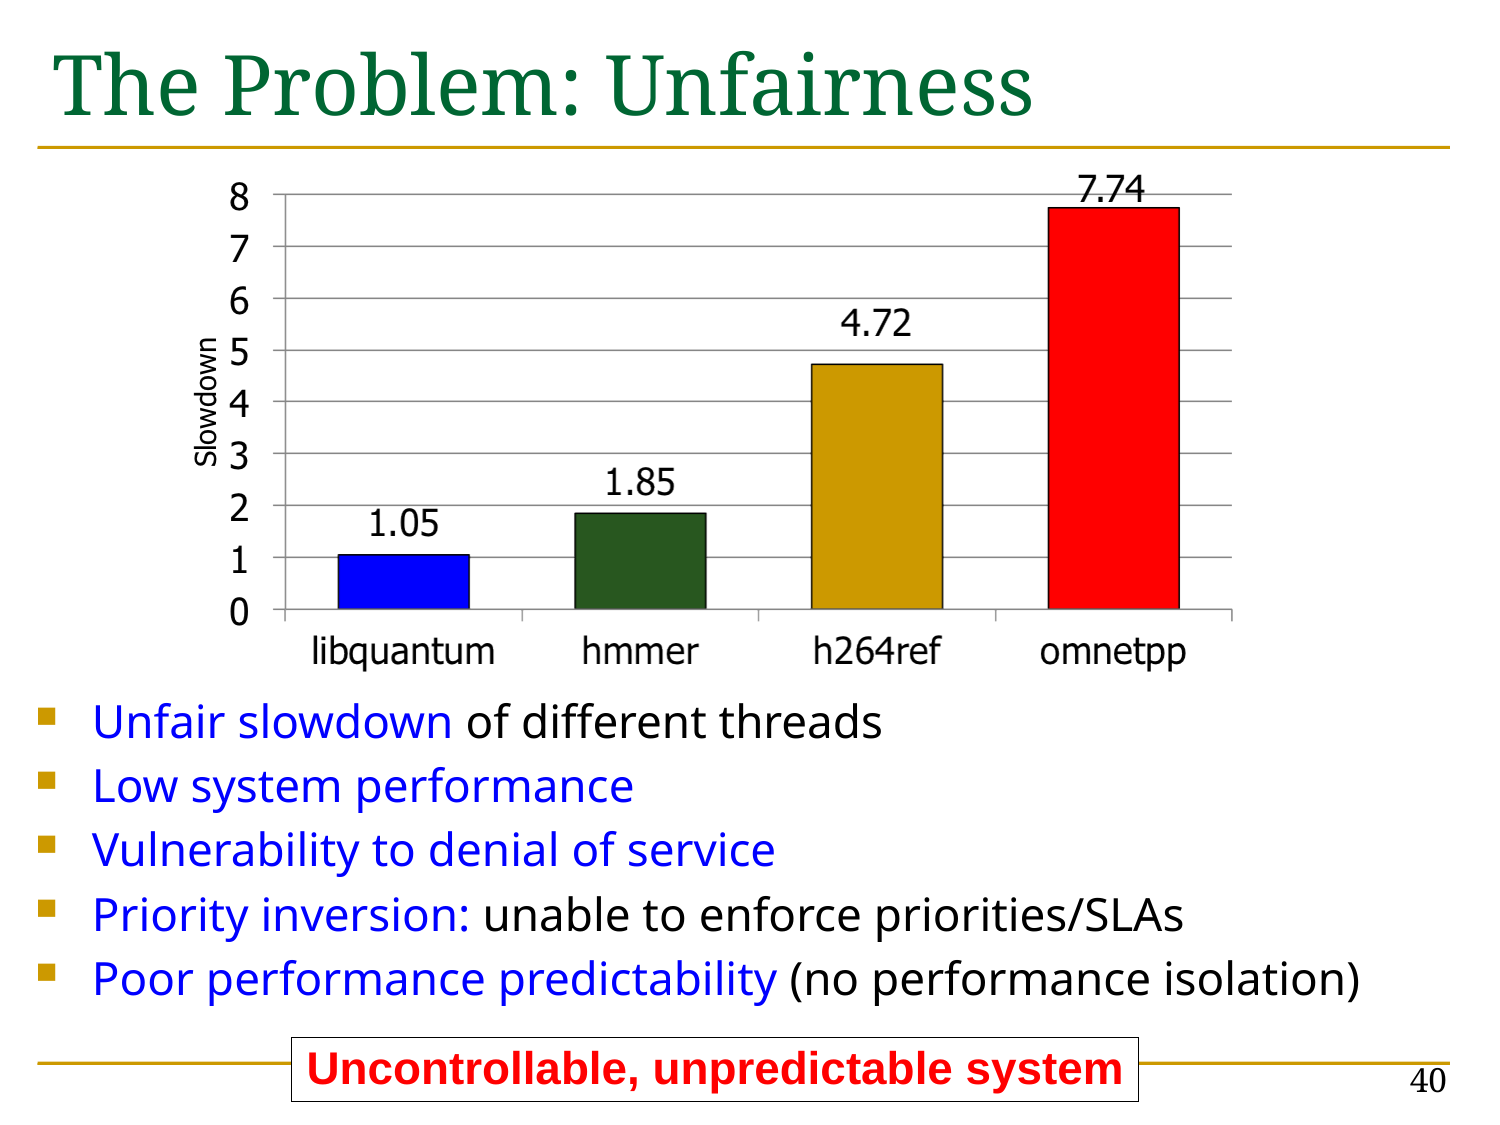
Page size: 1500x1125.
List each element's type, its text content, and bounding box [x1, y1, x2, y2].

title The Problem: Unfairness [37, 24, 1500, 200]
text_box Unfair slowdown of different threads Low system performance Vulnerability to denial of service Priority inversion: unable to enforce priorities/SLAs Poor performance predictability (no performance isolation) [20, 685, 1484, 1025]
text_box Uncontrollable, unpredictable system [291, 1037, 1139, 1102]
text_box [149, 152, 1268, 694]
slide_number 40 [1111, 1036, 1462, 1112]
